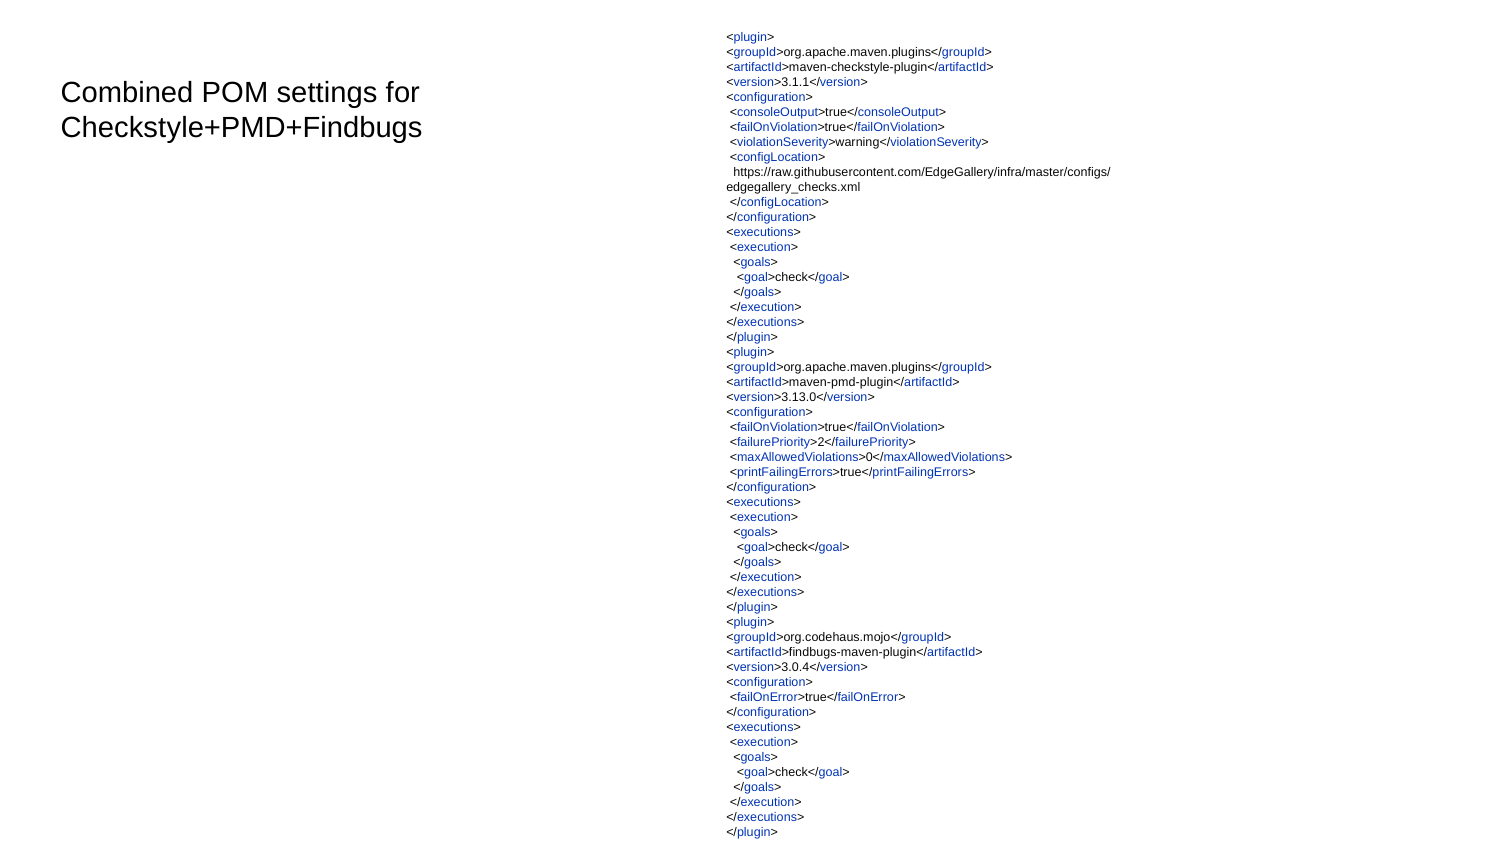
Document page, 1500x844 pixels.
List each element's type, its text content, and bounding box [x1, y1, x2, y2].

text_box <plugin> <groupId>org.apache.maven.plugins</groupId> <artifactId>maven-checkstyle-plugin</artifactId> <version>3.1.1</version> <configuration> <consoleOutput>true</consoleOutput> <failOnViolation>true</failOnViolation> <violationSeverity>warning</violationSeverity> <configLocation> https://raw.githubusercontent.com/EdgeGallery/infra/master/configs/edgegallery_checks.xml </configLocation> </configuration> <executions> <execution> <goals> <goal>check</goal> </goals> </execution> </executions> </plugin> <plugin> <groupId>org.apache.maven.plugins</groupId> <artifactId>maven-pmd-plugin</artifactId> <version>3.13.0</version> <configuration> <failOnViolation>true</failOnViolation> <failurePriority>2</failurePriority> <maxAllowedViolations>0</maxAllowedViolations> <printFailingErrors>true</printFailingErrors> </configuration> <executions> <execution> <goals> <goal>check</goal> </goals> </execution> </executions> </plugin> <plugin> <groupId>org.codehaus.mojo</groupId> <artifactId>findbugs-maven-plugin</artifactId> <version>3.0.4</version> <configuration> <failOnError>true</failOnError> </configuration> <executions> <execution> <goals> <goal>check</goal> </goals> </execution> </executions> </plugin> [711, 13, 1204, 506]
text_box Combined POM settings for Checkstyle+PMD+Findbugs [45, 58, 538, 206]
